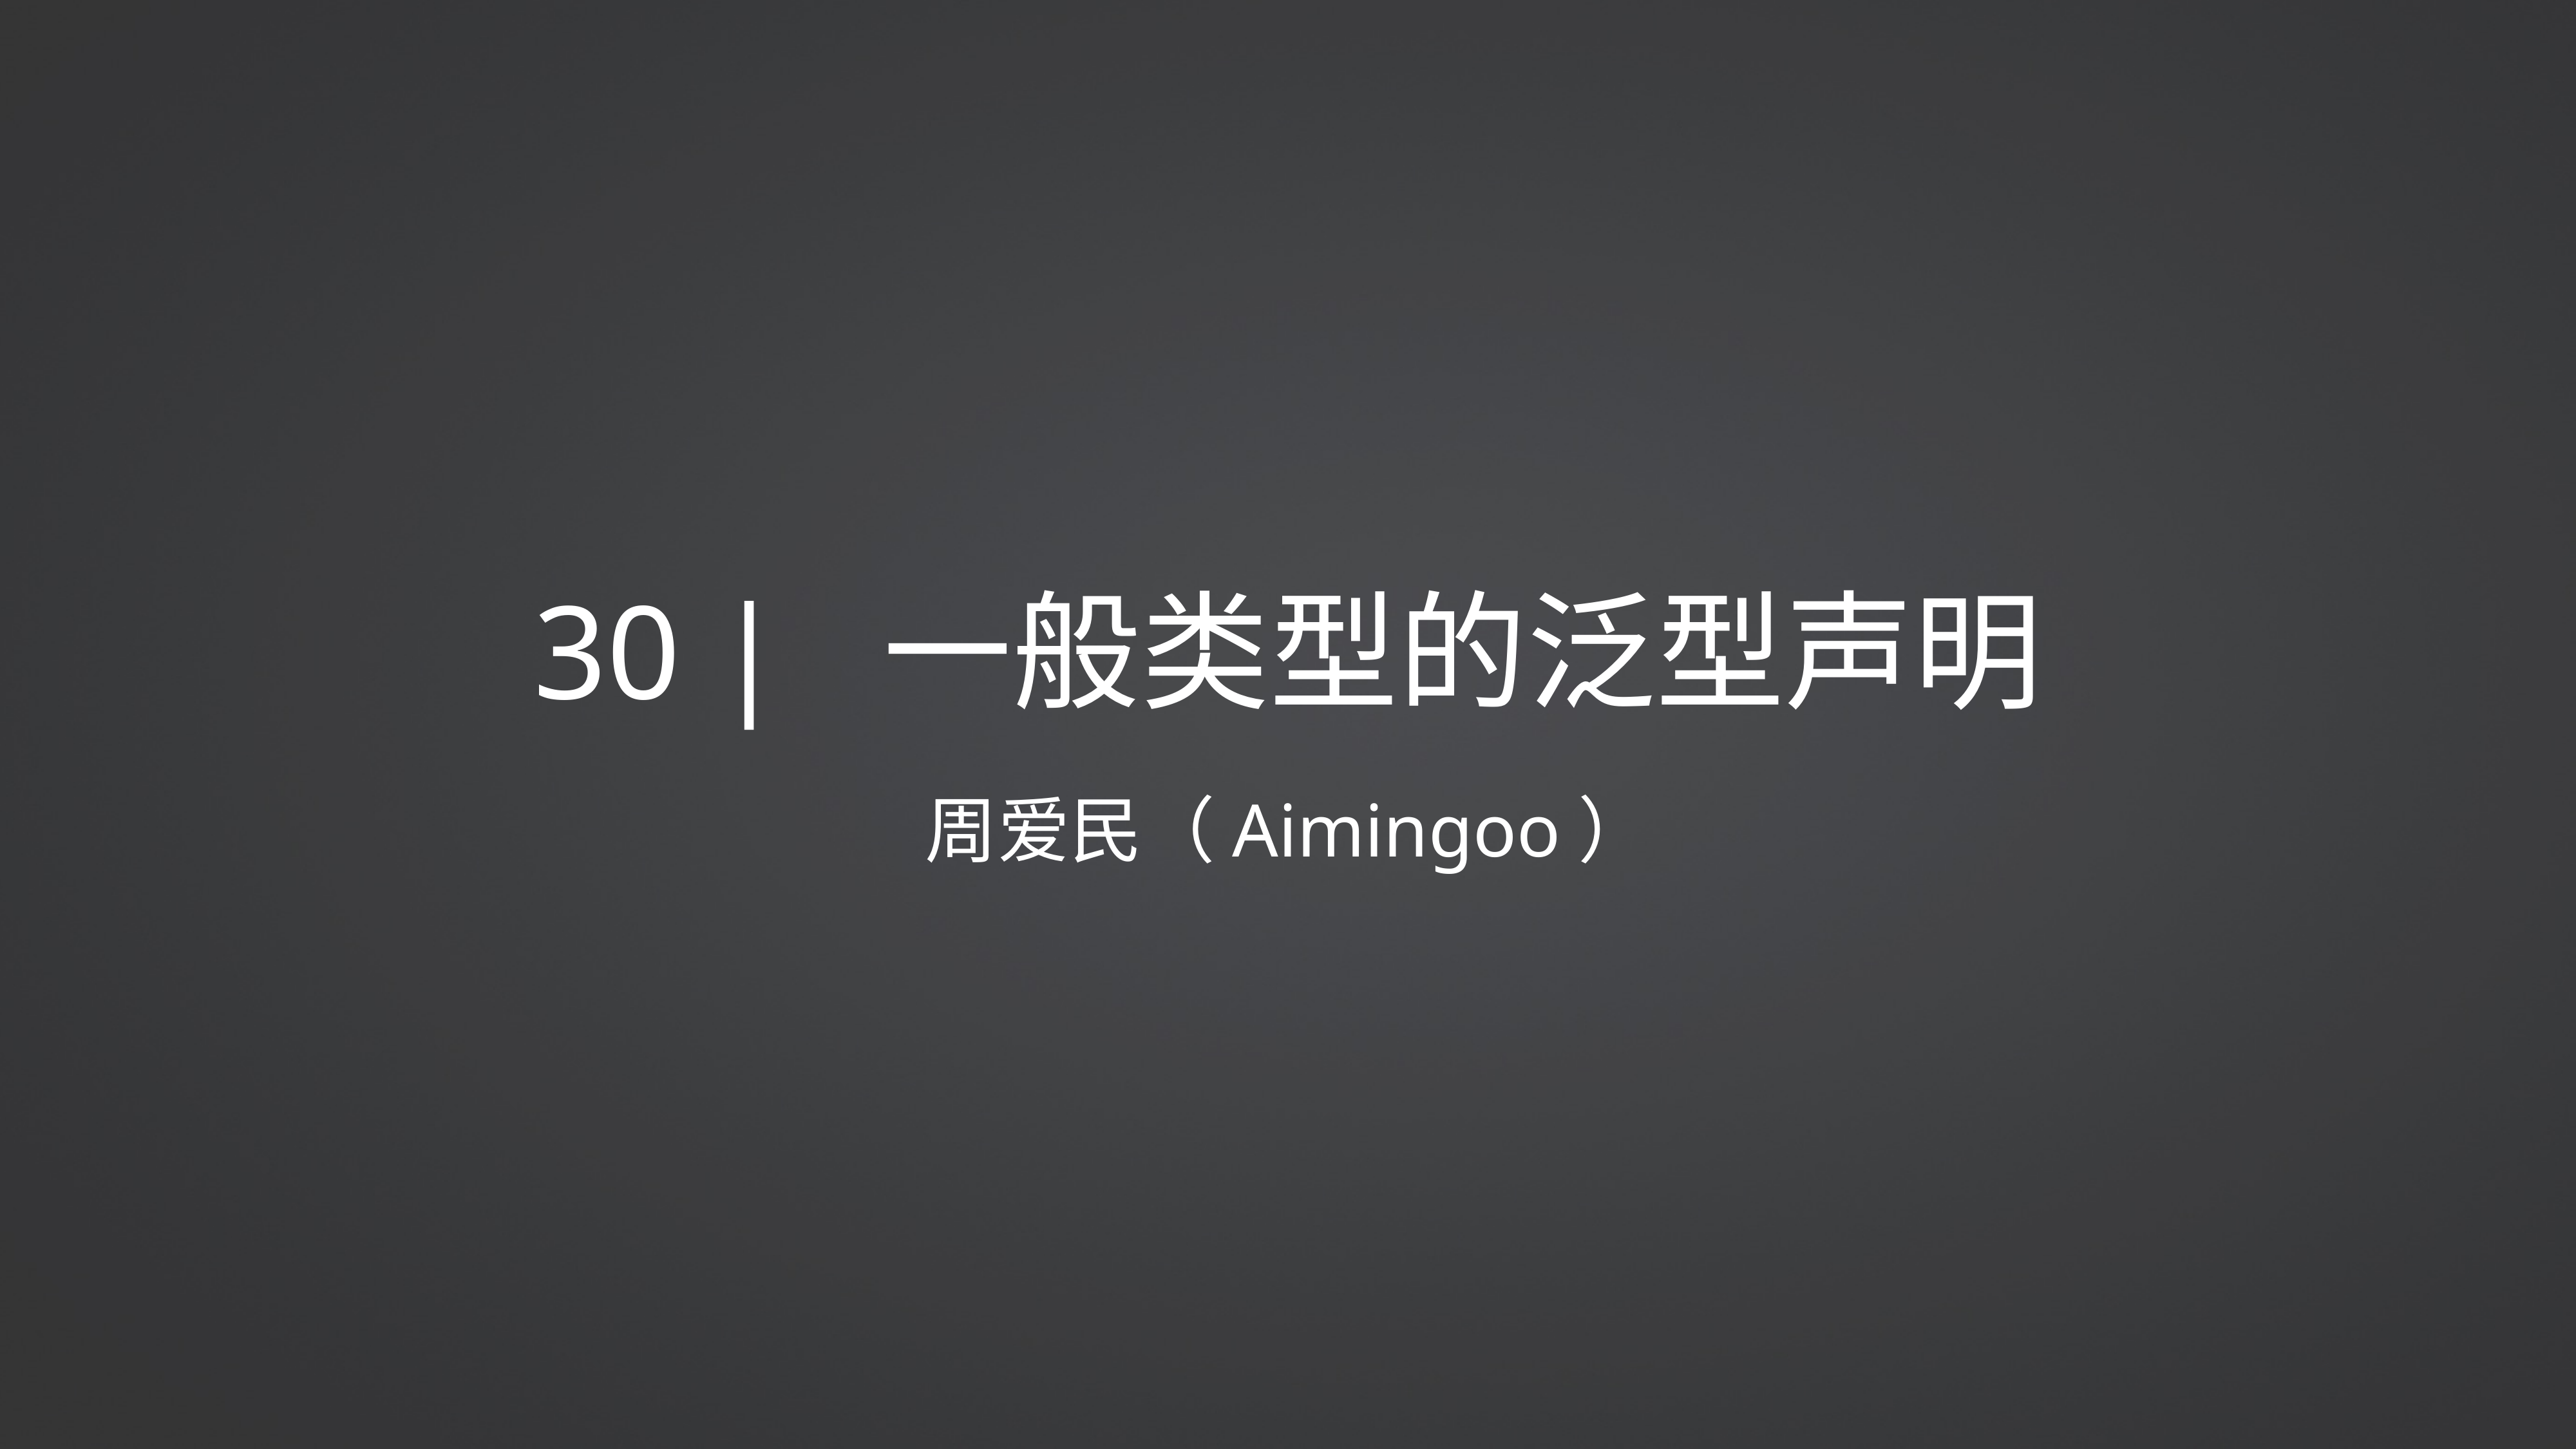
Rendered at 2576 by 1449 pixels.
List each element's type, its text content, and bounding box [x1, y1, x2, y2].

title 30 | 一般类型的泛型声明 [187, 453, 2389, 731]
picture [0, 0, 2576, 1449]
list 周爱民（Aimingoo） [187, 779, 2389, 947]
